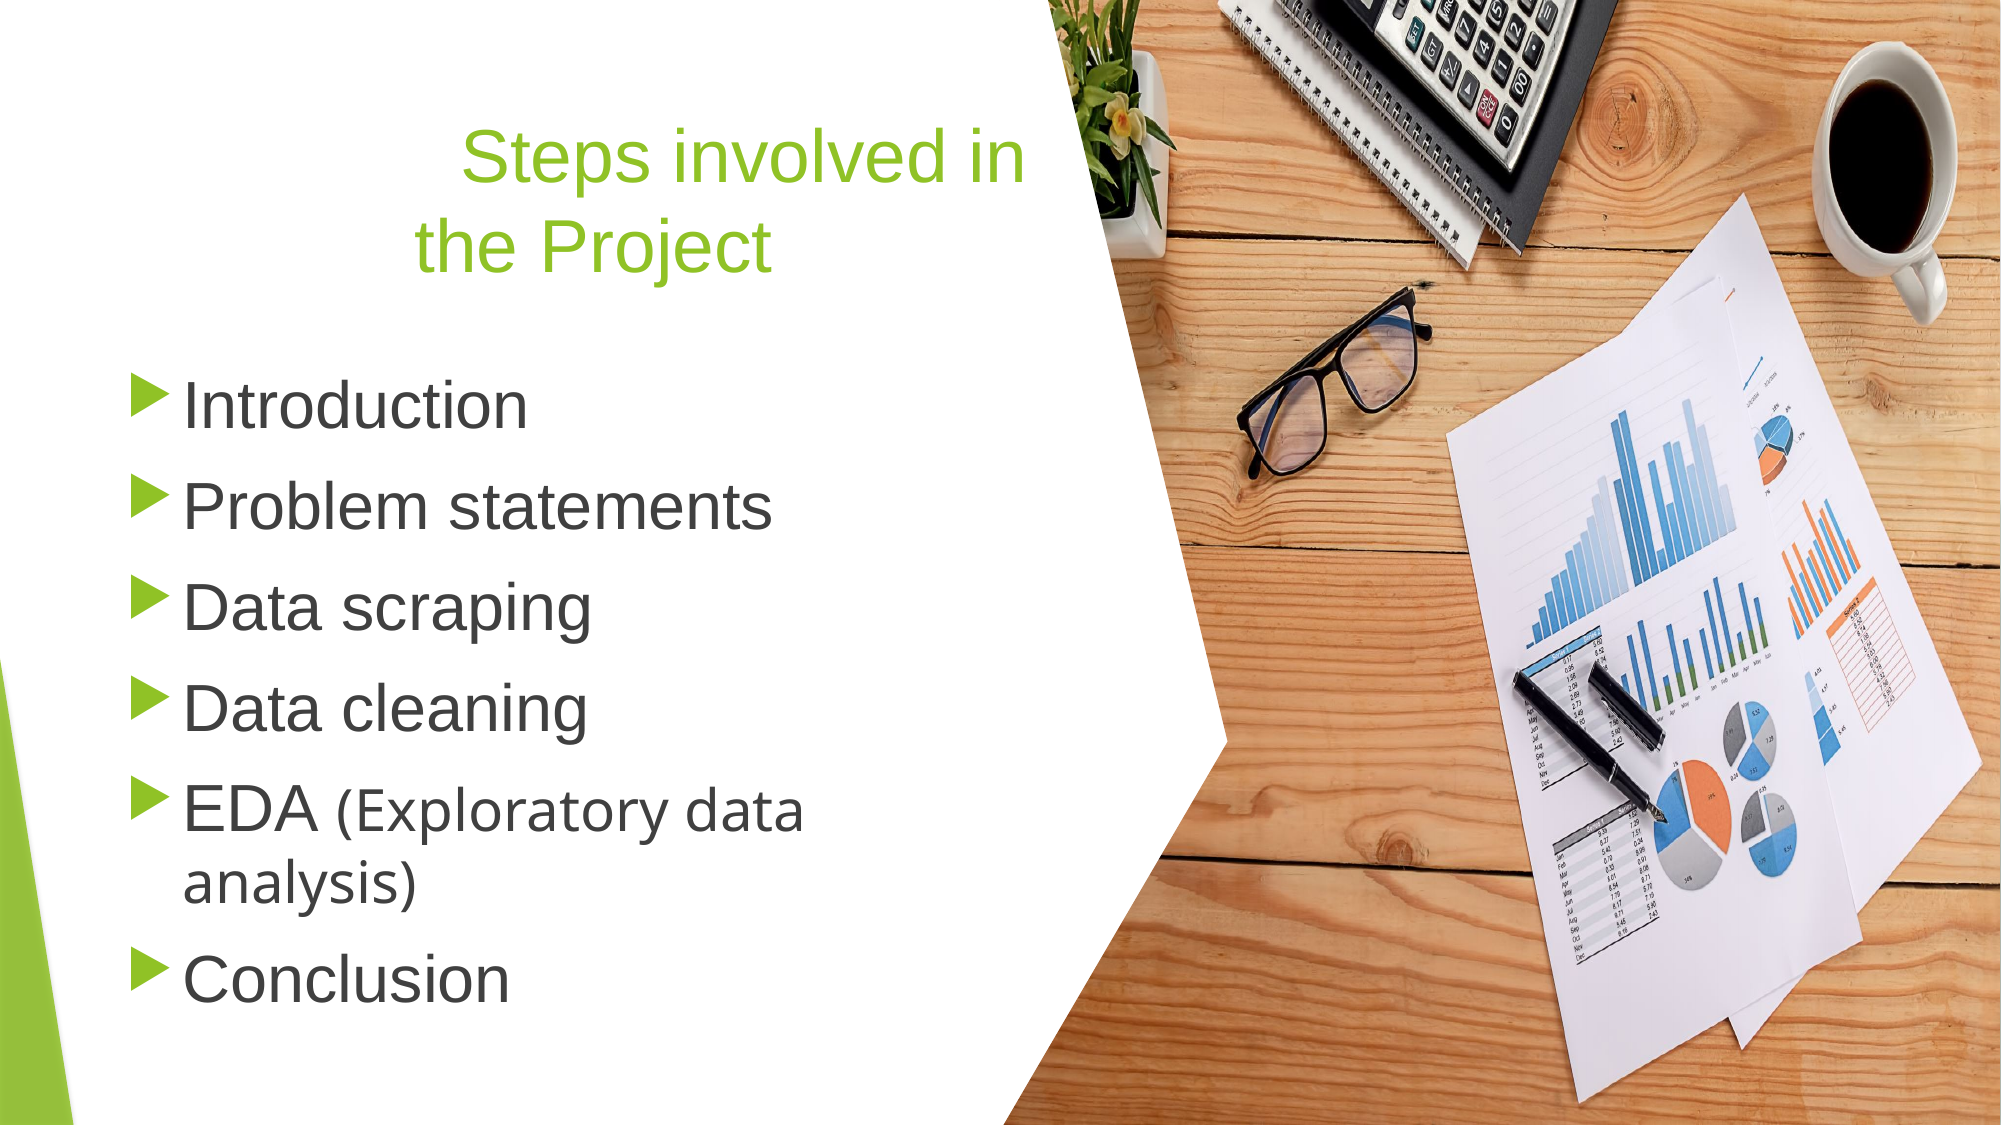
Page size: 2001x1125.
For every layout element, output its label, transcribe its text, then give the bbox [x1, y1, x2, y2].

list Introduction Problem statements Data scraping Data cleaning EDA (Exploratory data analysis) Conclusion [111, 354, 994, 1087]
picture [999, 0, 2000, 1125]
title Steps involved in the Project [111, 99, 994, 334]
